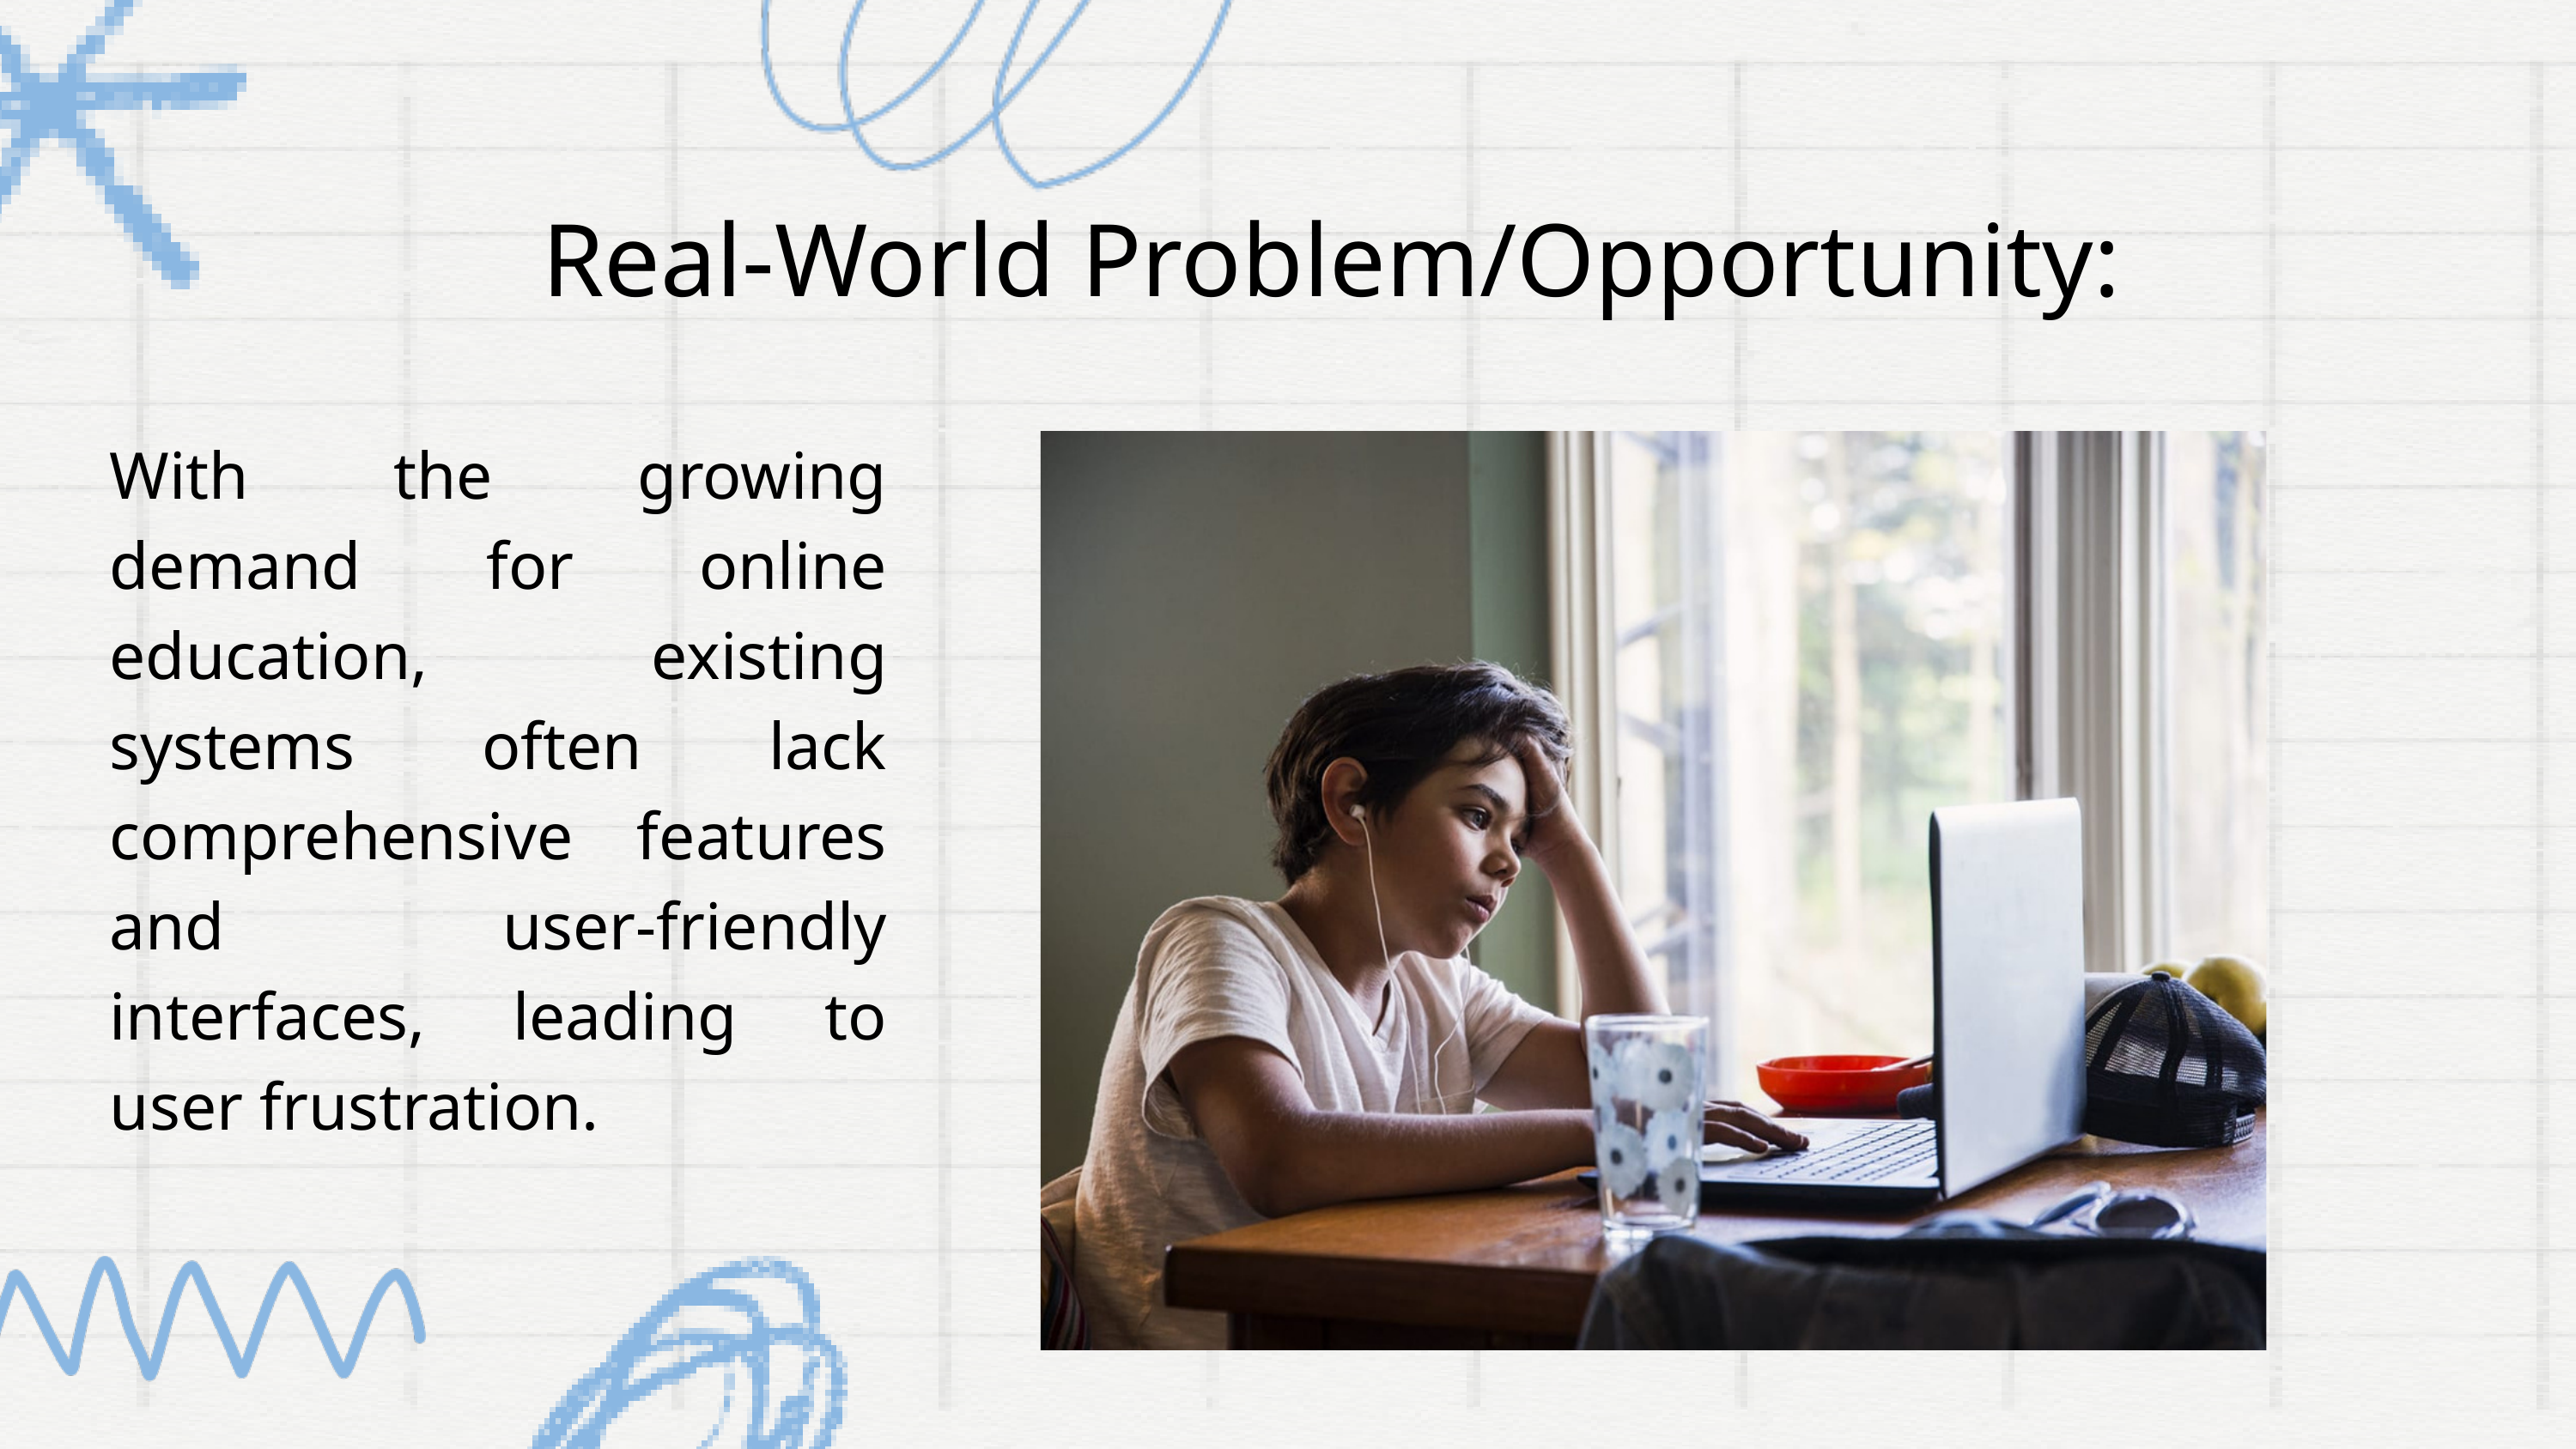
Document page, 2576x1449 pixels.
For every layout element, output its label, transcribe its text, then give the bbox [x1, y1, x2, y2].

text_box [0, 0, 246, 289]
text_box [483, 1256, 848, 1449]
text_box [629, 0, 1332, 176]
text_box With the growing demand for online education, existing systems often lack comprehensive features and user-friendly interfaces, leading to user frustration. [109, 421, 888, 1143]
text_box [0, 0, 2576, 1449]
text_box [0, 1256, 426, 1391]
text_box [1040, 431, 2267, 1350]
text_box Real-World Problem/Opportunity: [498, 176, 2165, 317]
